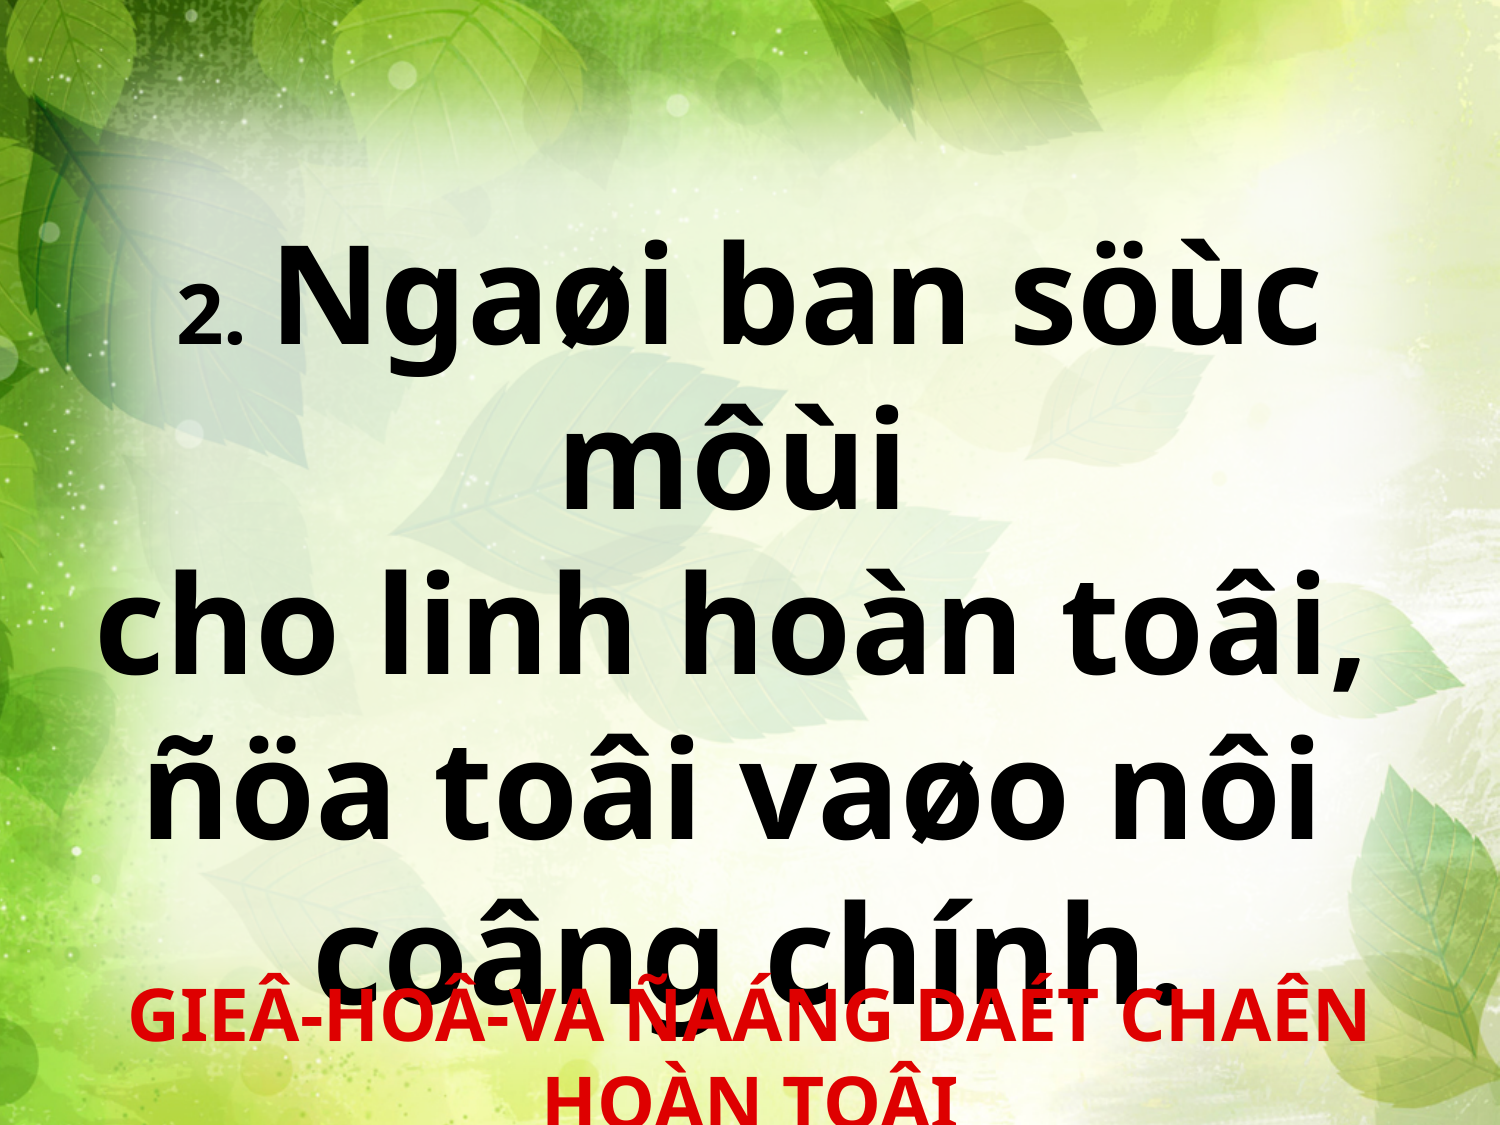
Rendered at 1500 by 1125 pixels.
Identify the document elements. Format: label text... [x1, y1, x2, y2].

text_box 2. Ngaøi ban söùc môùi cho linh hoàn toâi, ñöa toâi vaøo nôi coâng chính. [0, 200, 1500, 999]
text_box GIEÂ-HOÂ-VA ÑAÁNG DAÉT CHAÊN HOÀN TOÂI [0, 999, 1500, 1113]
picture [0, 0, 1500, 200]
picture [0, 1113, 1500, 1125]
